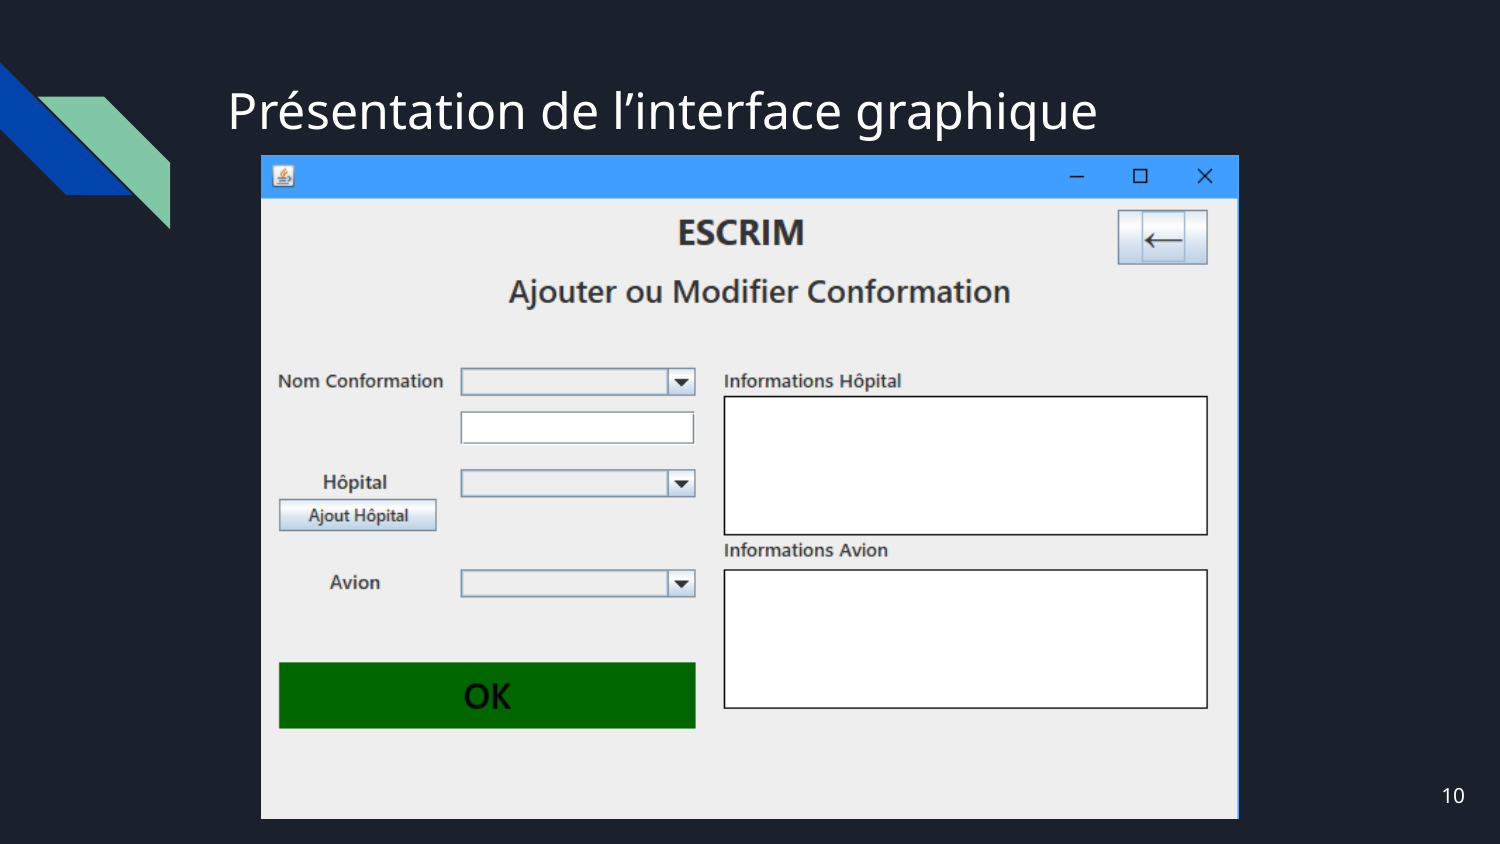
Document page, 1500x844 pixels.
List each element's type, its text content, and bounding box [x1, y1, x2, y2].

title Présentation de l’interface graphique [212, 64, 1368, 215]
slide_number ‹#› [1389, 764, 1480, 830]
picture [260, 155, 1240, 819]
